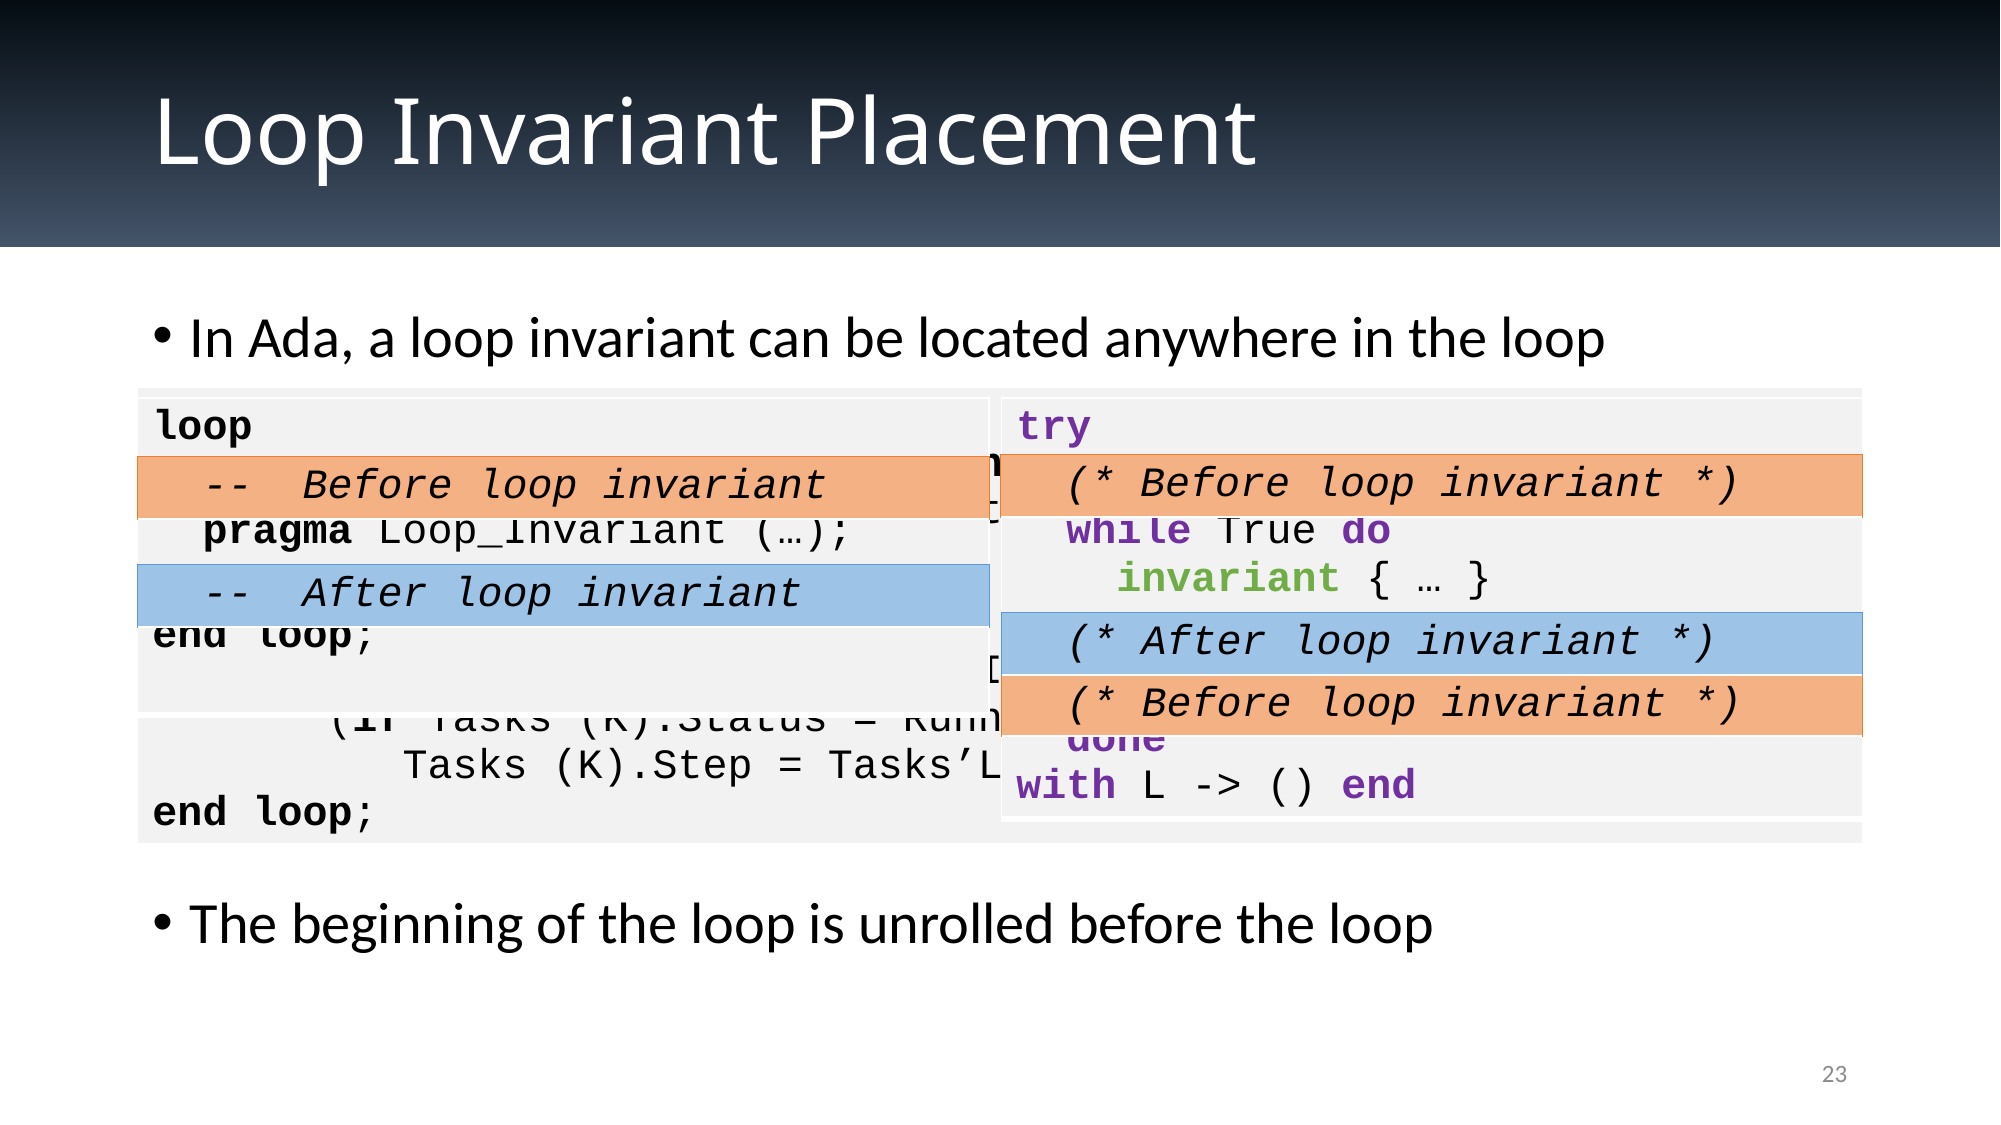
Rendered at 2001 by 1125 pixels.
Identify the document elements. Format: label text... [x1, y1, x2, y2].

slide_number 23 [1412, 1042, 1863, 1103]
table_header loop pragma Loop_Invariant (…); end loop; [138, 628, 988, 712]
table_header try while True do invariant { … } done with L -> () end [1002, 737, 1862, 816]
table_header loop pragma Loop_Invariant (…); end loop; [138, 520, 988, 564]
title Loop Invariant Placement [137, 59, 1863, 209]
table_header try while True do invariant { … } done with L -> () end [1002, 399, 1862, 454]
list In Ada, a loop invariant can be located anywhere in the loop The beginning of the loop is unrolled before the loop [137, 299, 1863, 386]
table_header (* Before loop invariant *) [1001, 455, 1862, 516]
list In Ada, a loop invariant can be located anywhere in the loop The beginning of the loop is unrolled before the loop [137, 848, 1863, 1014]
table_header try while True do invariant { … } done with L -> () end [1002, 518, 1862, 612]
table_header loop pragma Loop_Invariant (…); end loop; [138, 399, 988, 456]
table_header -- After loop invariant [138, 565, 989, 626]
table_header -- Before loop invariant [138, 457, 989, 518]
table_header (* After loop invariant *) [1002, 613, 1862, 674]
table_header (* Before loop invariant *) [1002, 676, 1862, 735]
table_header for I in Tasks’Range loop if Tasks (I).Status = Running then Tasks (I).Step := Tasks (I).Step + 1; end if; pragma Loop_Invariant (for all K in Tasks’First .. I => (if Tasks (K).Status = Running then Tasks (K).Step = Tasks’Loop_Entry (K).Step + 1)); end loop; [138, 388, 1862, 843]
